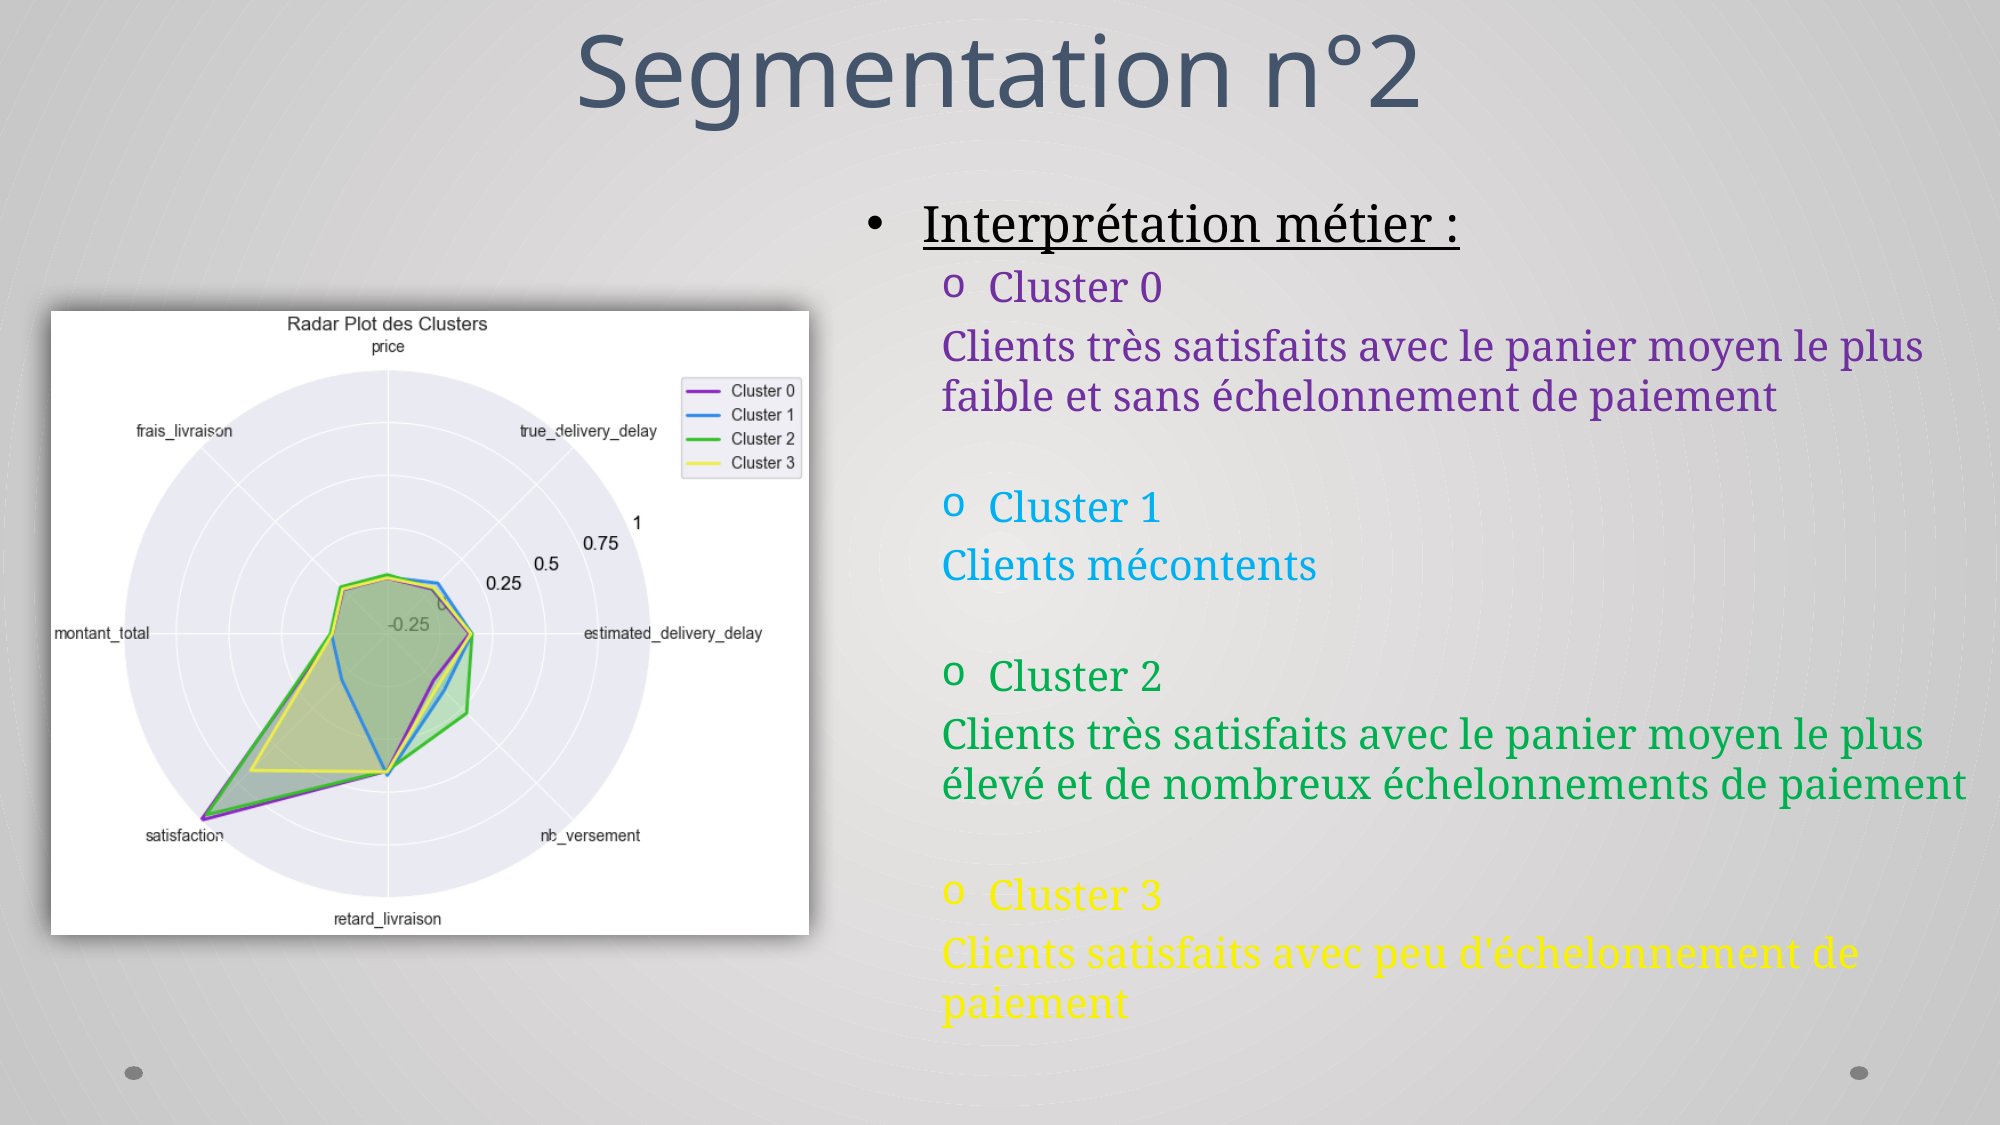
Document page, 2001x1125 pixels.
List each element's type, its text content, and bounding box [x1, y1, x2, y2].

text_box Interprétation métier : Cluster 0 Clients très satisfaits avec le panier moyen le plus faible et sans échelonnement de paiement Cluster 1 Clients mécontents Cluster 2 Clients très satisfaits avec le panier moyen le plus élevé et de nombreux échelonnements de paiement Cluster 3 Clients satisfaits avec peu d'échelonnement de paiement [851, 185, 2000, 1080]
picture [50, 311, 809, 935]
title Segmentation n°2 [99, 0, 1900, 136]
